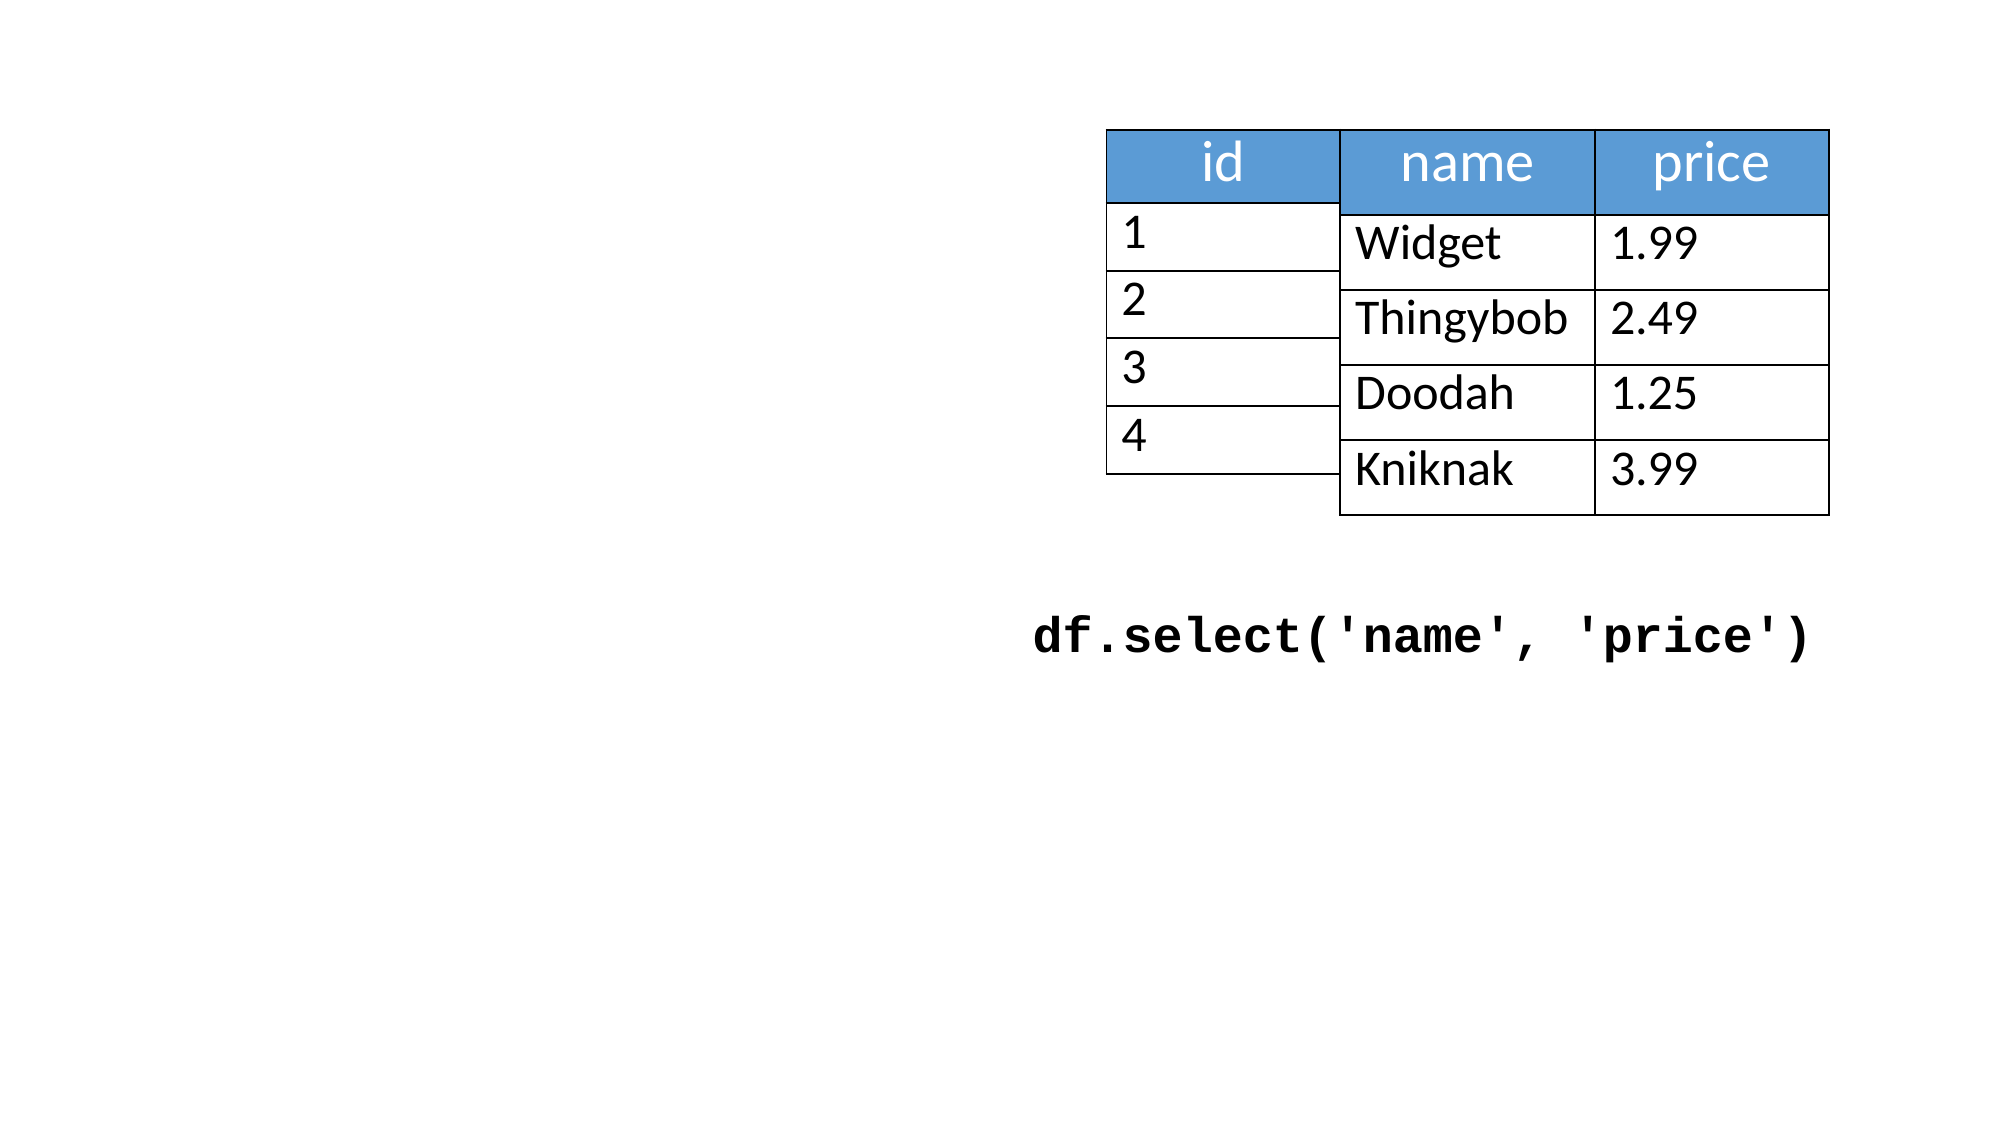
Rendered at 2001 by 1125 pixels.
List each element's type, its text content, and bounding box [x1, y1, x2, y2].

table_cell Widget [1341, 216, 1594, 289]
table_header id [1107, 131, 1339, 202]
table_cell 4 [1107, 407, 1339, 473]
table_cell 1.99 [1596, 216, 1828, 289]
table_cell 3 [1107, 339, 1339, 405]
table_cell 1.25 [1596, 366, 1828, 439]
text_box df.select('name', 'price') [1017, 594, 1949, 670]
table_cell Doodah [1341, 366, 1594, 439]
table_cell 2.49 [1596, 291, 1828, 364]
table_cell 2 [1107, 272, 1339, 337]
table_cell Kniknak [1341, 441, 1594, 514]
table_cell 3.99 [1596, 441, 1828, 514]
table_cell Thingybob [1341, 291, 1594, 364]
table_header price [1596, 131, 1828, 214]
table_cell 1 [1107, 204, 1339, 270]
table_header name [1341, 131, 1594, 214]
